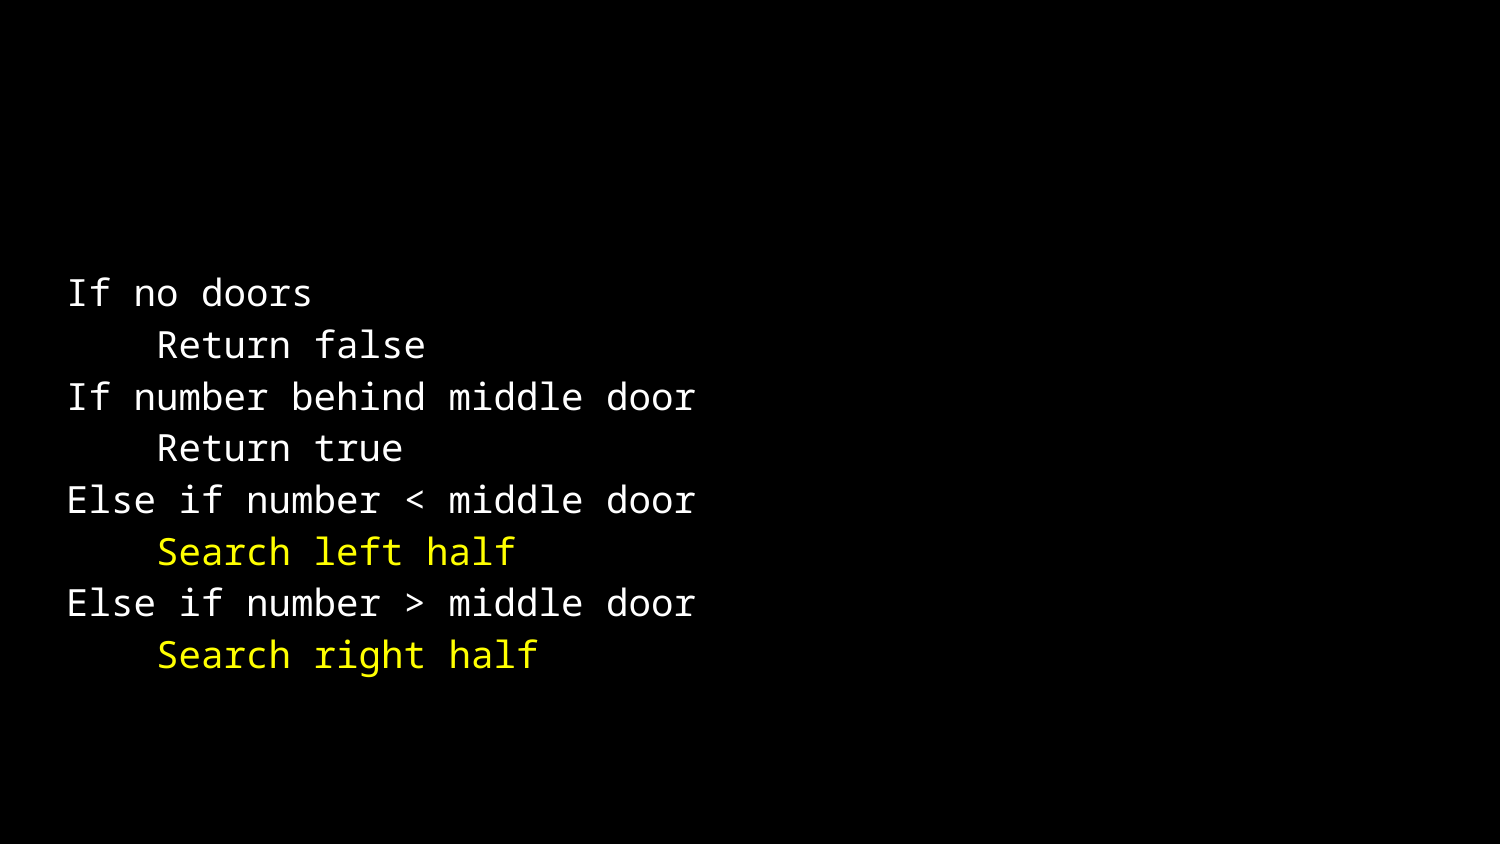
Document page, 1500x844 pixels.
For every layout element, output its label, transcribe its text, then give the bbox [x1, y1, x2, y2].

list If no doors Return false If number behind middle door Return true Else if number < middle door Search left half Else if number > middle door Search right half [51, 189, 1449, 750]
